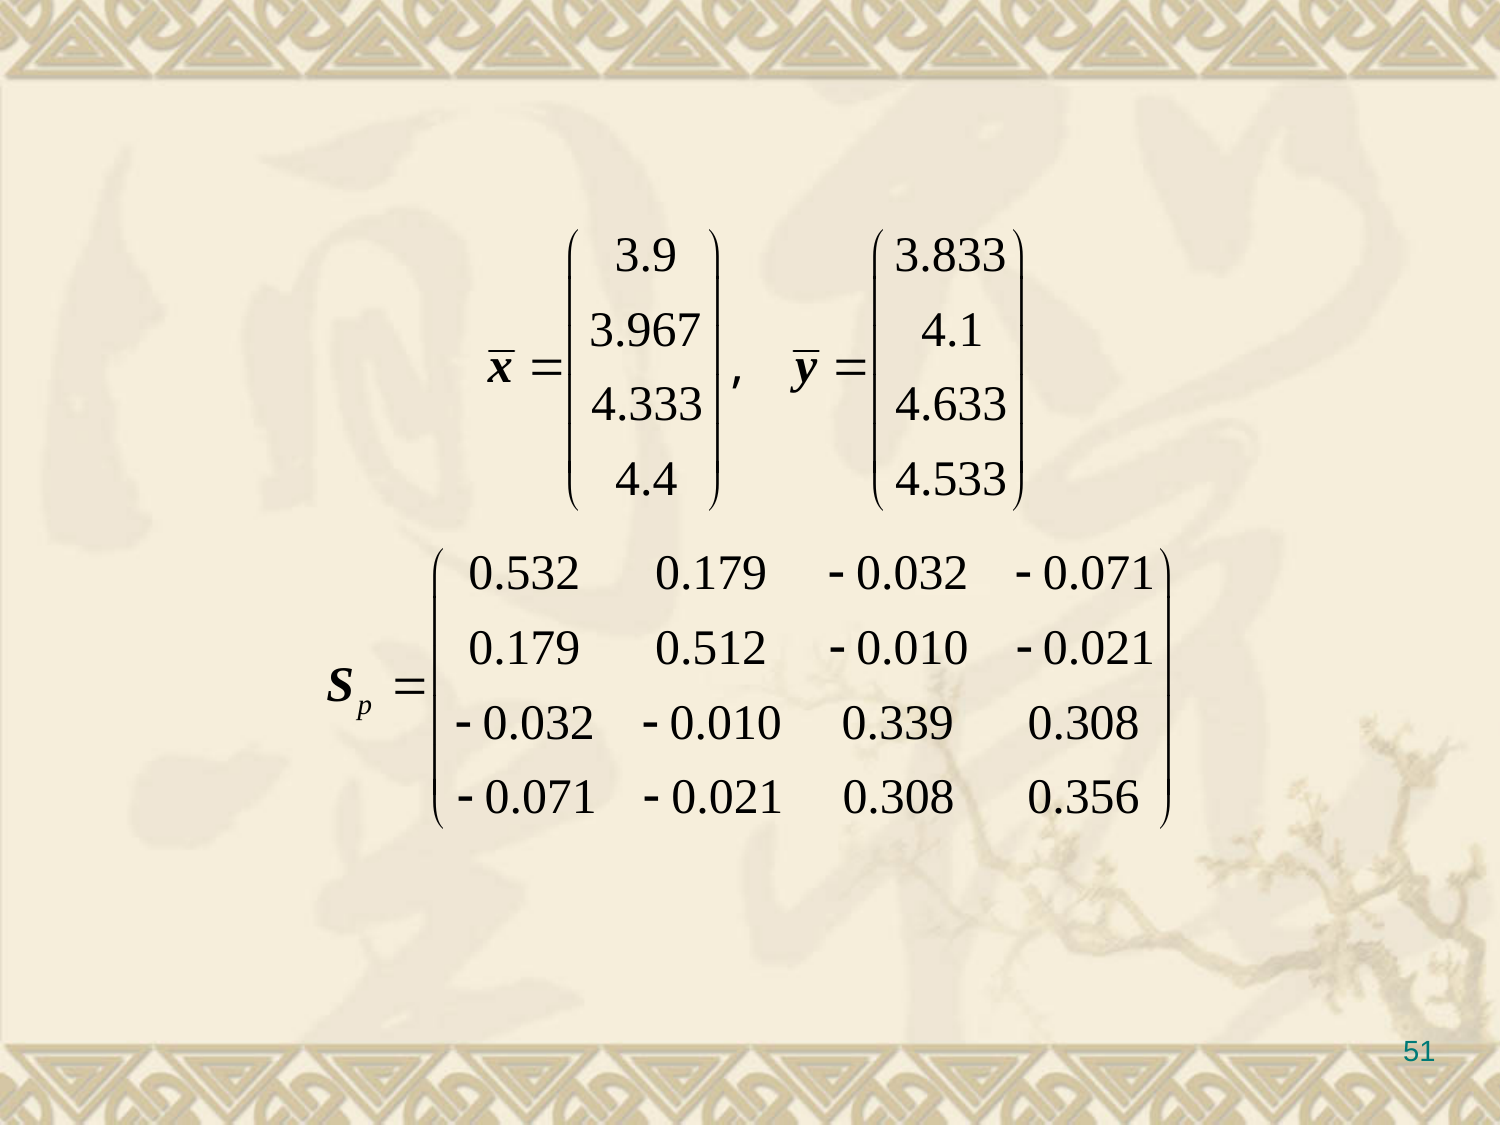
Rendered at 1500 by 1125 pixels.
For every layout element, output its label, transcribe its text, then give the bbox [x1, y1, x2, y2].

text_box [321, 543, 1182, 835]
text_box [480, 224, 1034, 516]
slide_number 51 [1074, 1024, 1451, 1103]
picture [0, 0, 1500, 1125]
